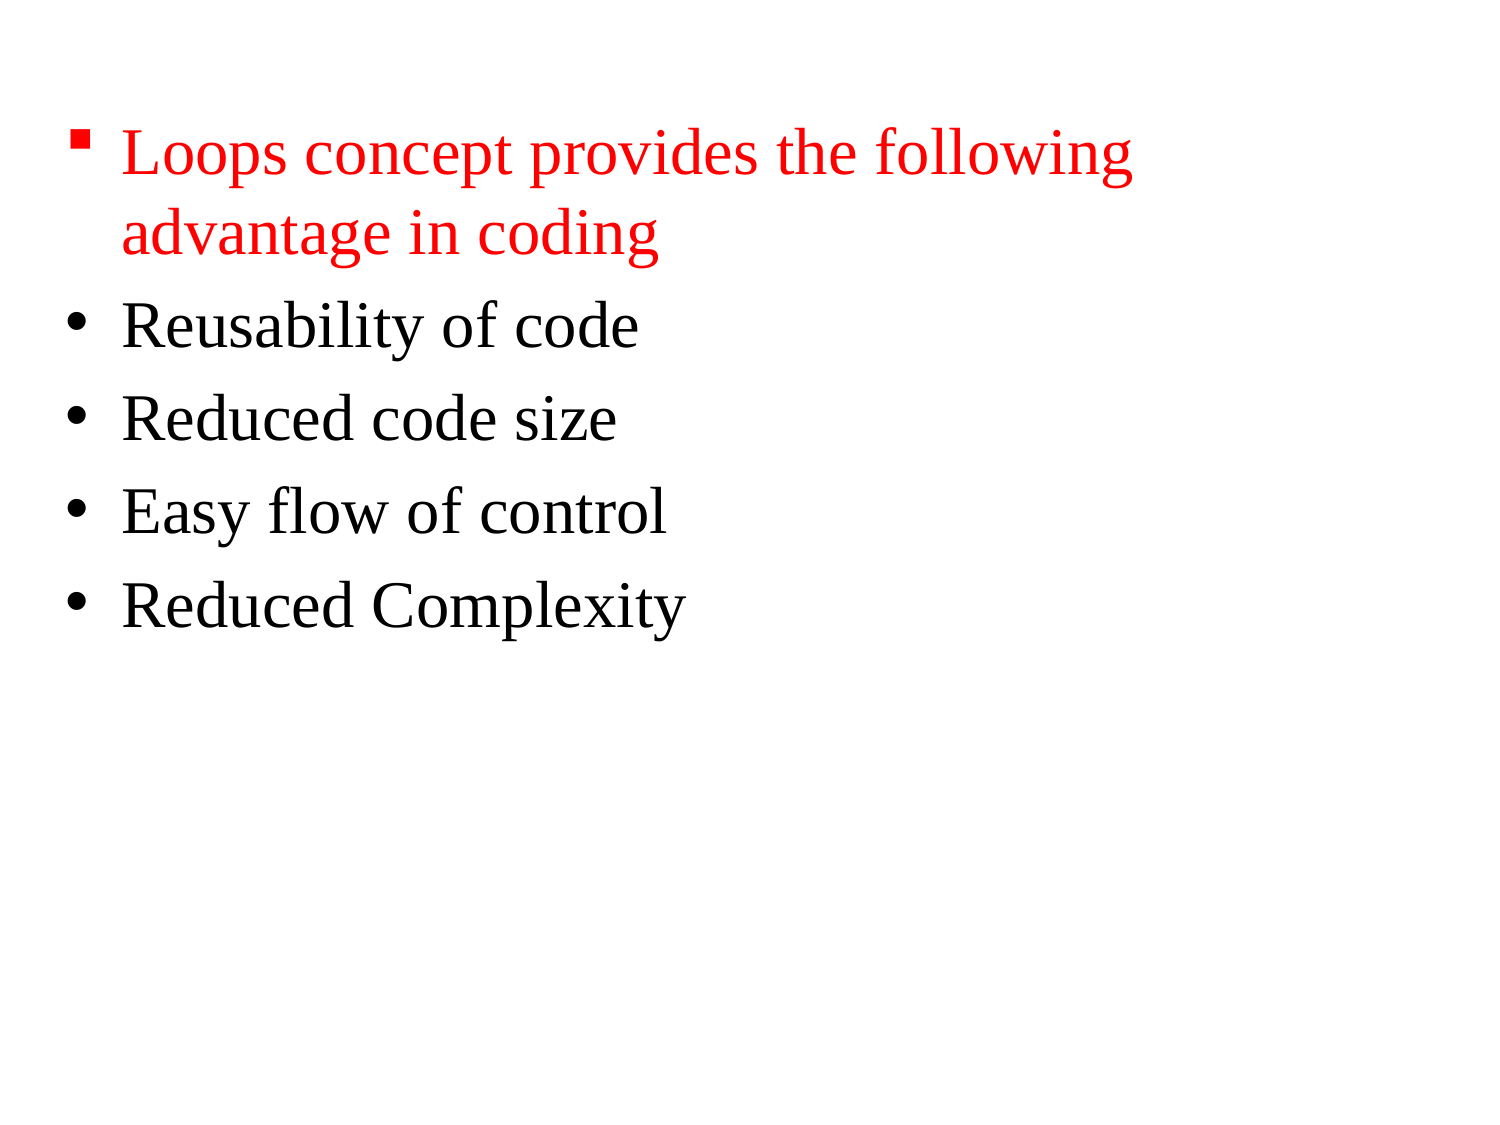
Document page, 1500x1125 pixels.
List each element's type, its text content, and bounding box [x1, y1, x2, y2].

list Loops concept provides the following advantage in coding Reusability of code Reduced code size Easy flow of control Reduced Complexity [50, 99, 1400, 843]
